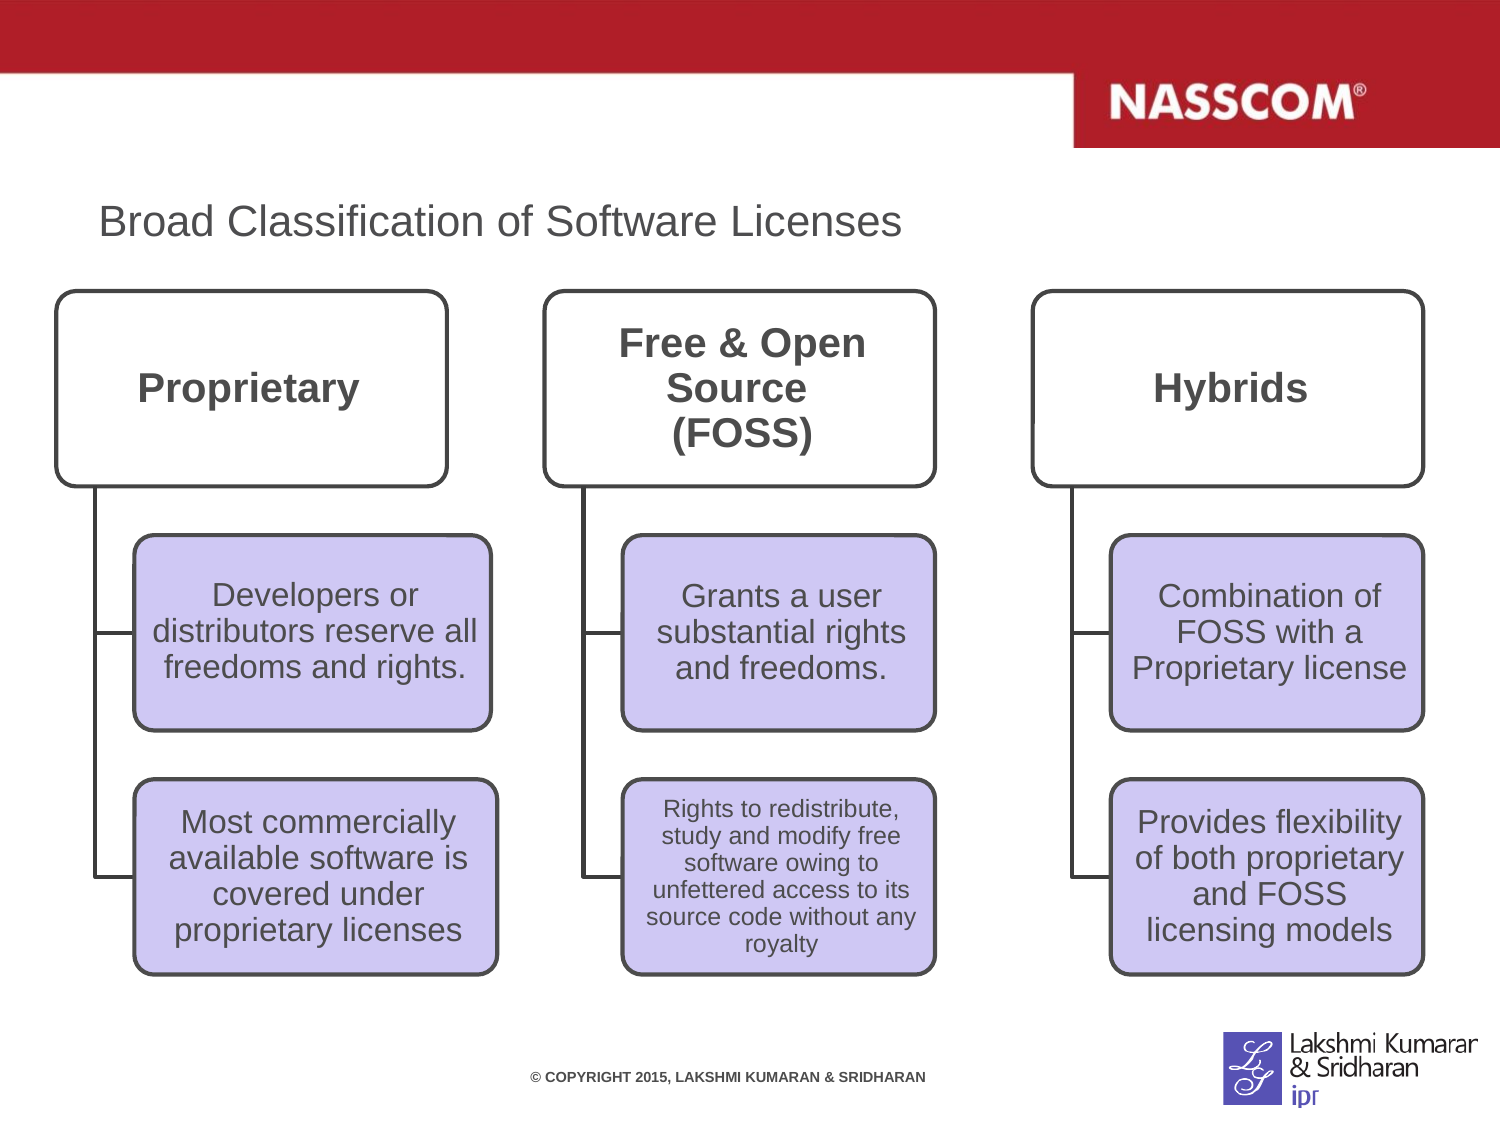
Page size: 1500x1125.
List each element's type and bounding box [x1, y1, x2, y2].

picture [0, 0, 1500, 148]
text_box [55, 116, 1424, 1125]
